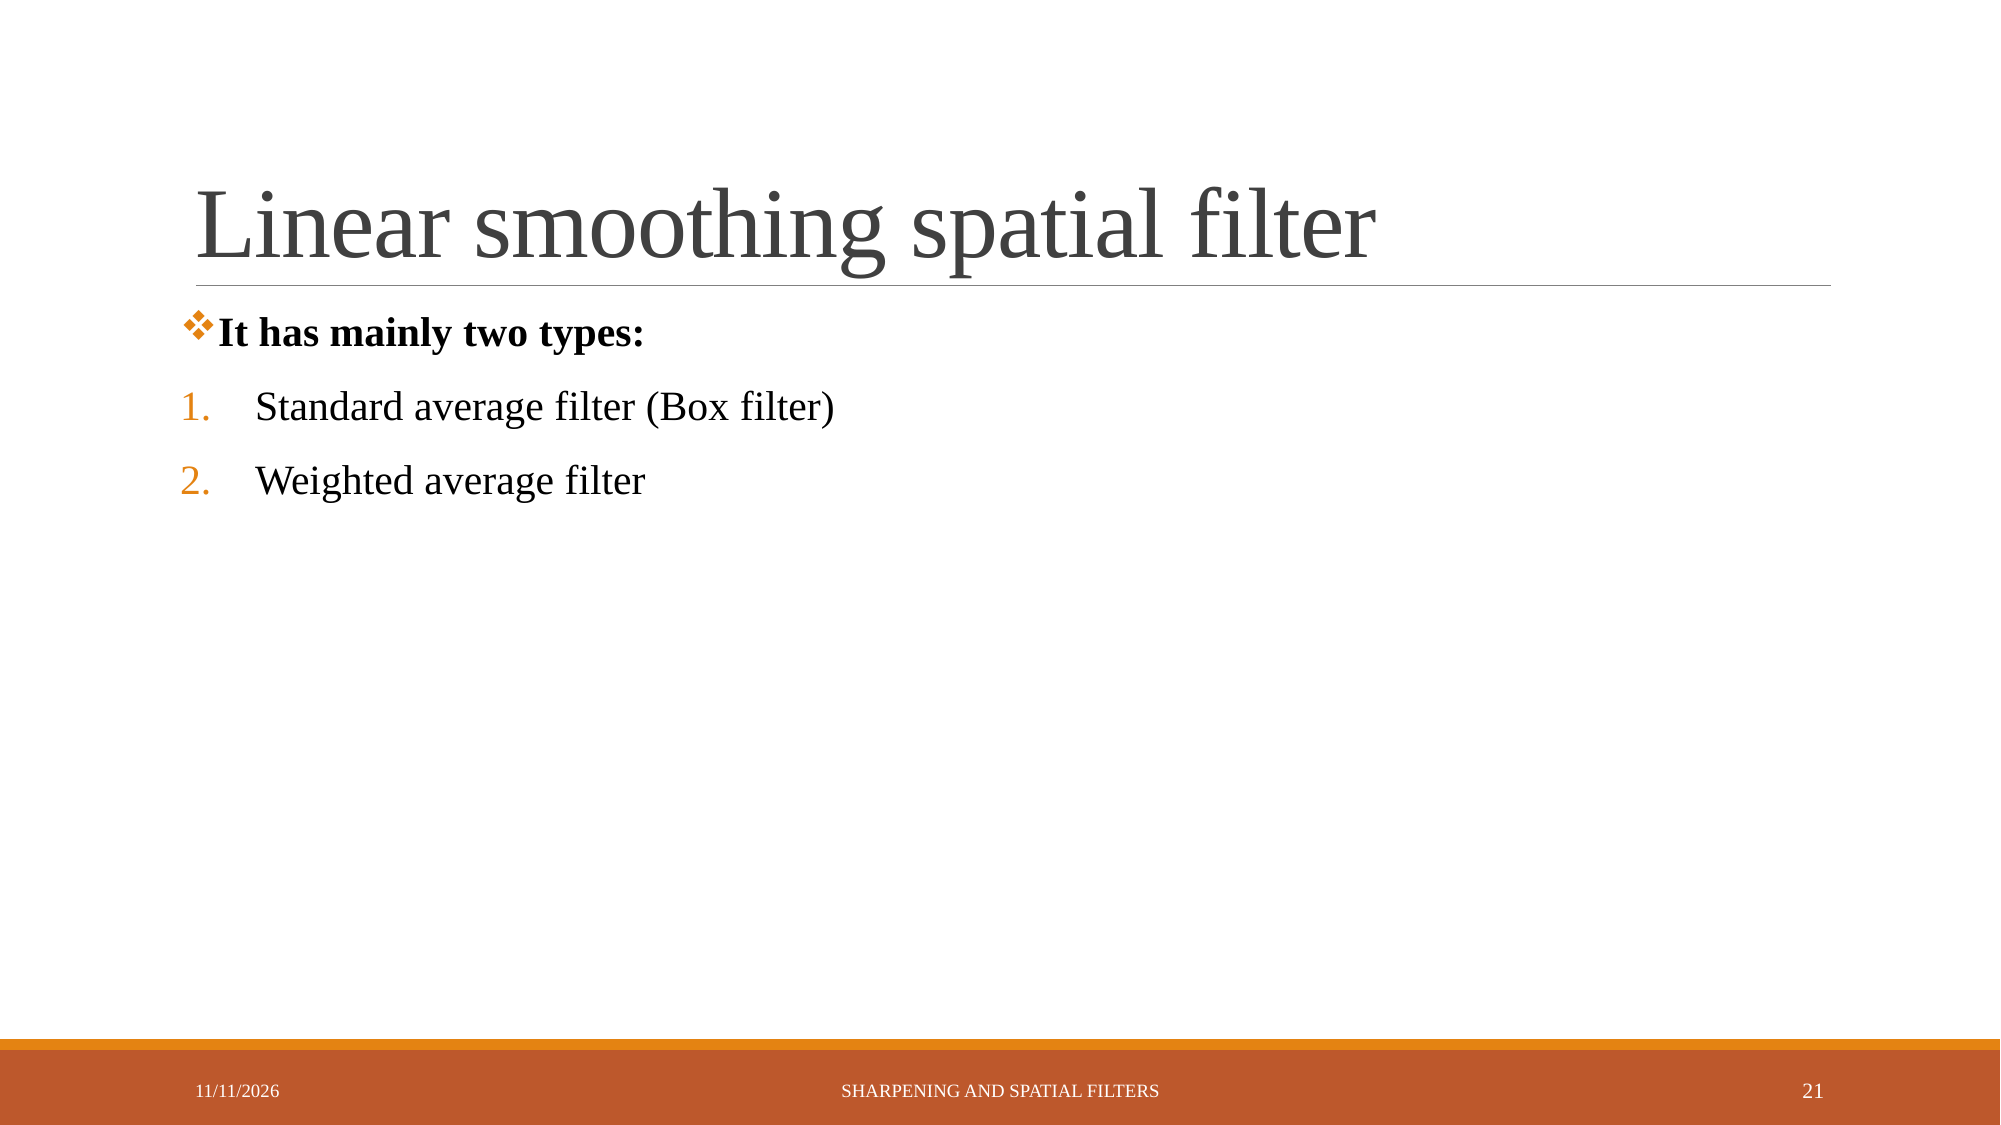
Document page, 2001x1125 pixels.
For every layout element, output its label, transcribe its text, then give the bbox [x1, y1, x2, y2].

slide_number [180, 1059, 586, 1120]
list It has mainly two types: Standard average filter (Box filter) Weighted average filter [180, 302, 1830, 963]
slide_number 21 [1624, 1059, 1840, 1120]
footer Sharpening and Spatial Filters [604, 1059, 1396, 1120]
title Linear smoothing spatial filter [180, 47, 1830, 285]
